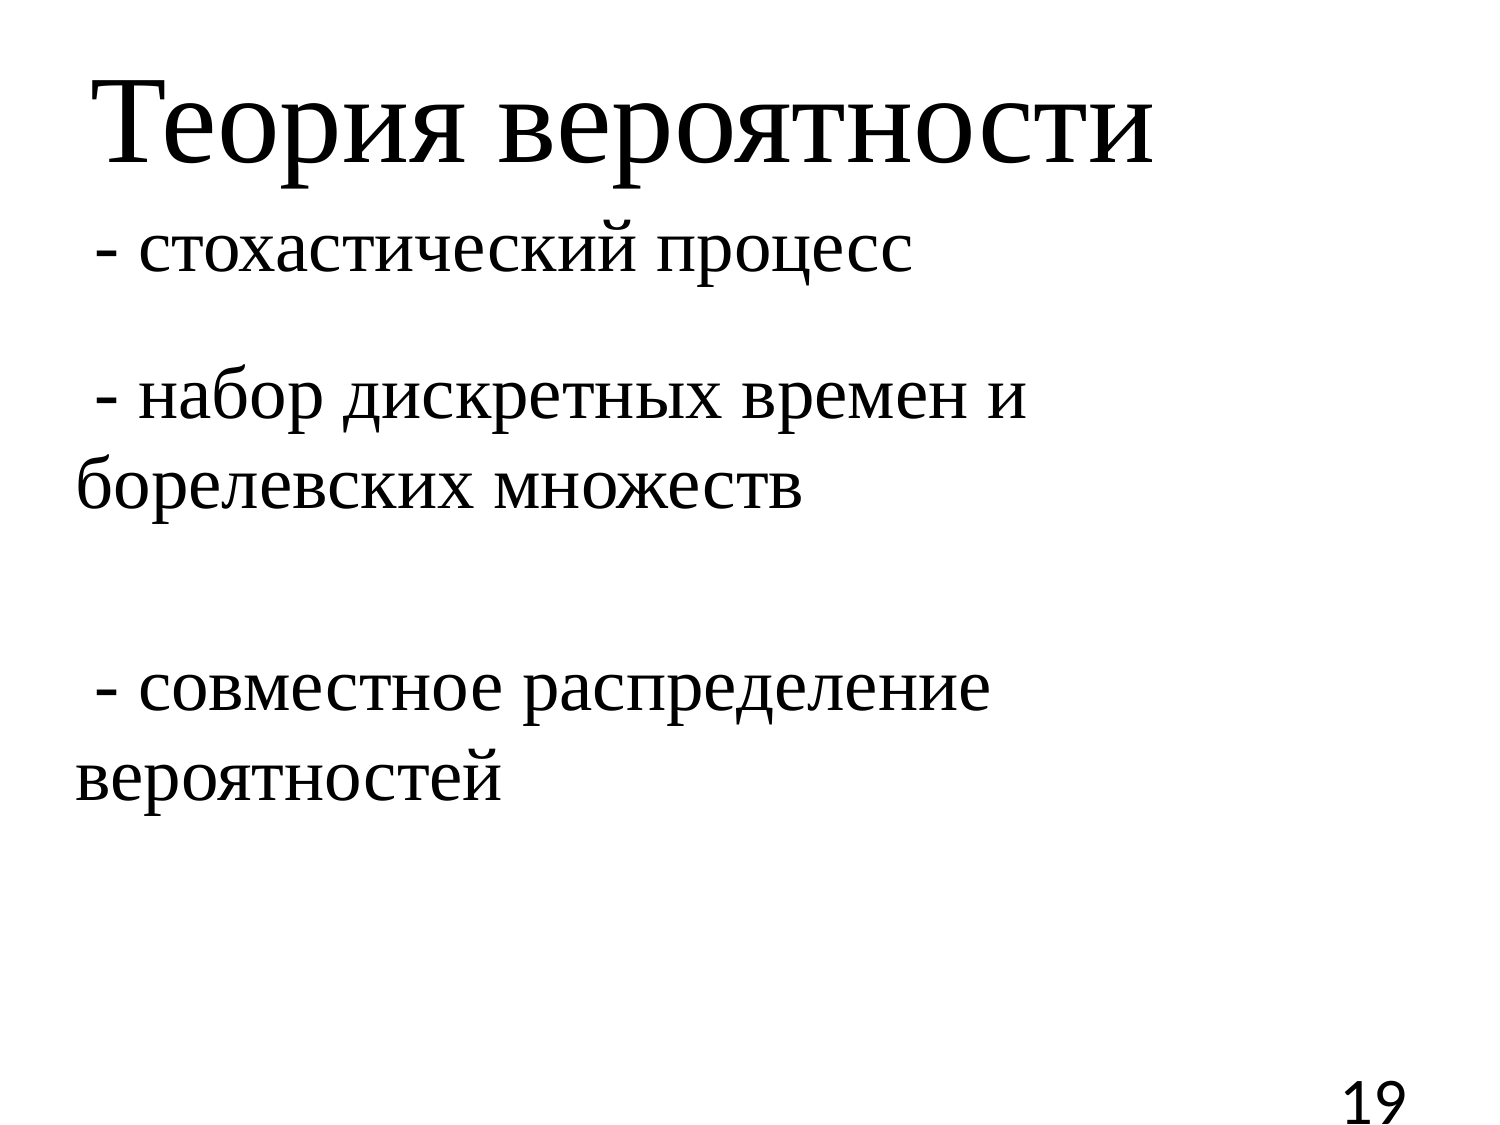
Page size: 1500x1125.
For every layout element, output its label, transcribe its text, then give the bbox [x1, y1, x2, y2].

text_box Теория вероятности [75, 29, 1376, 195]
